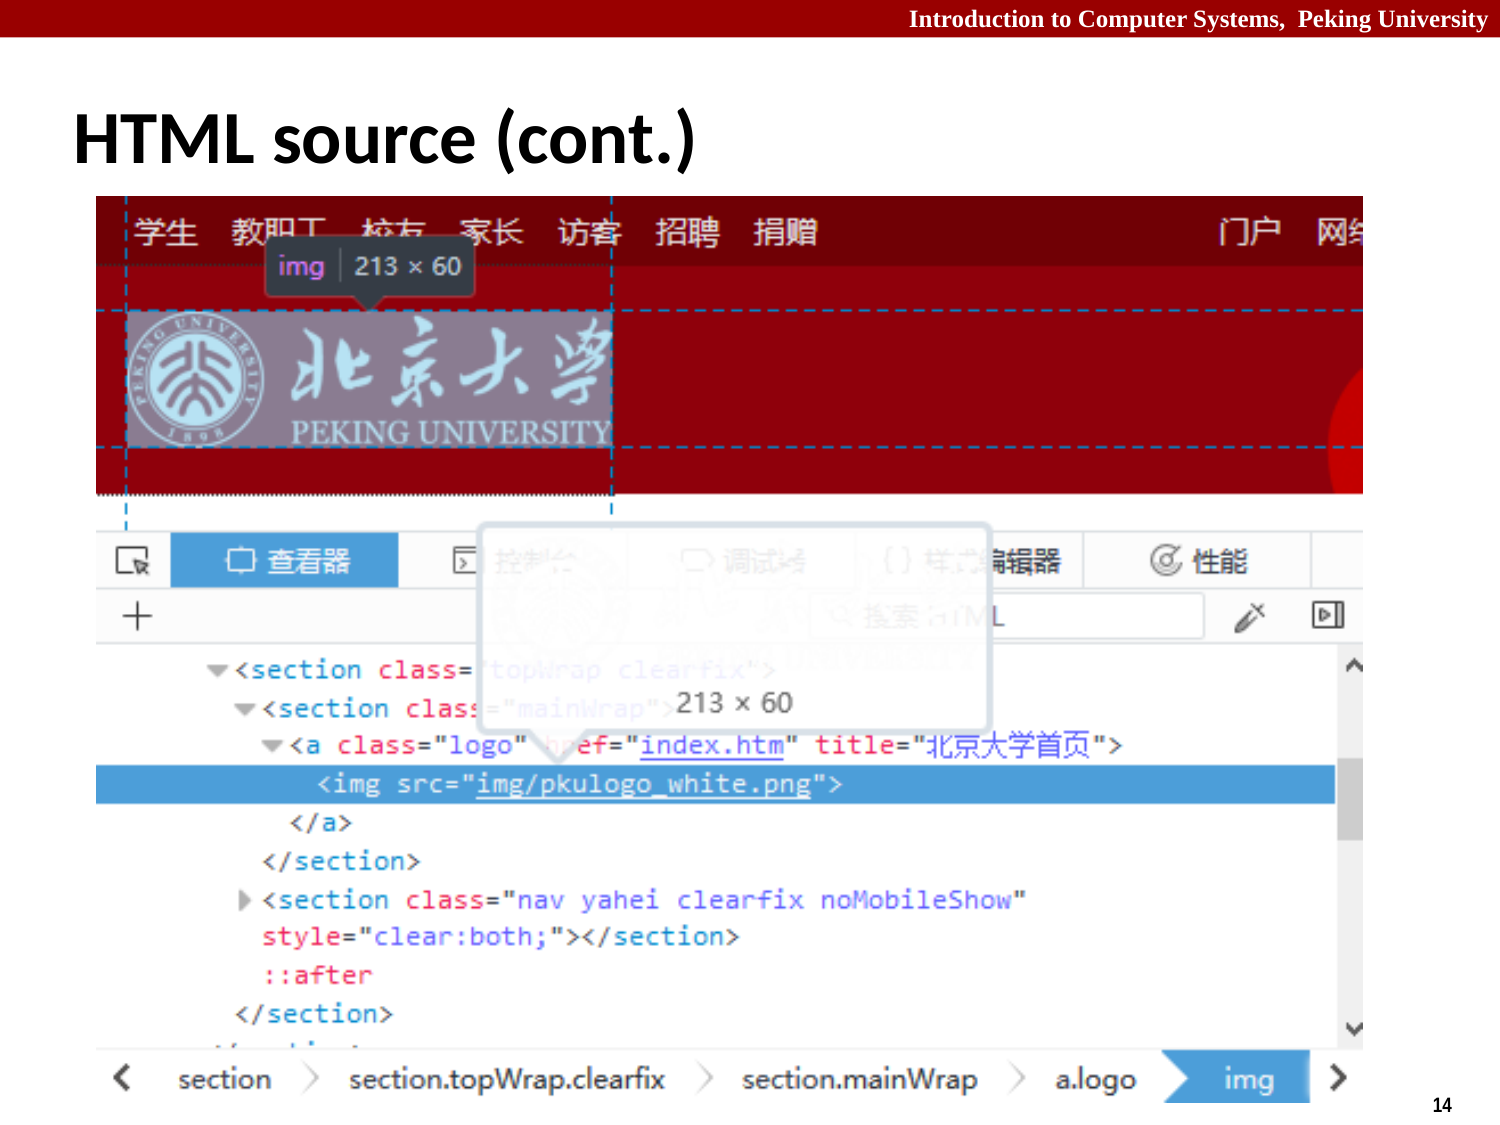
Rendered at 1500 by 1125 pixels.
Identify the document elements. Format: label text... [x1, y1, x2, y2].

title HTML source (cont.) [58, 71, 1305, 197]
picture [95, 196, 1363, 1104]
